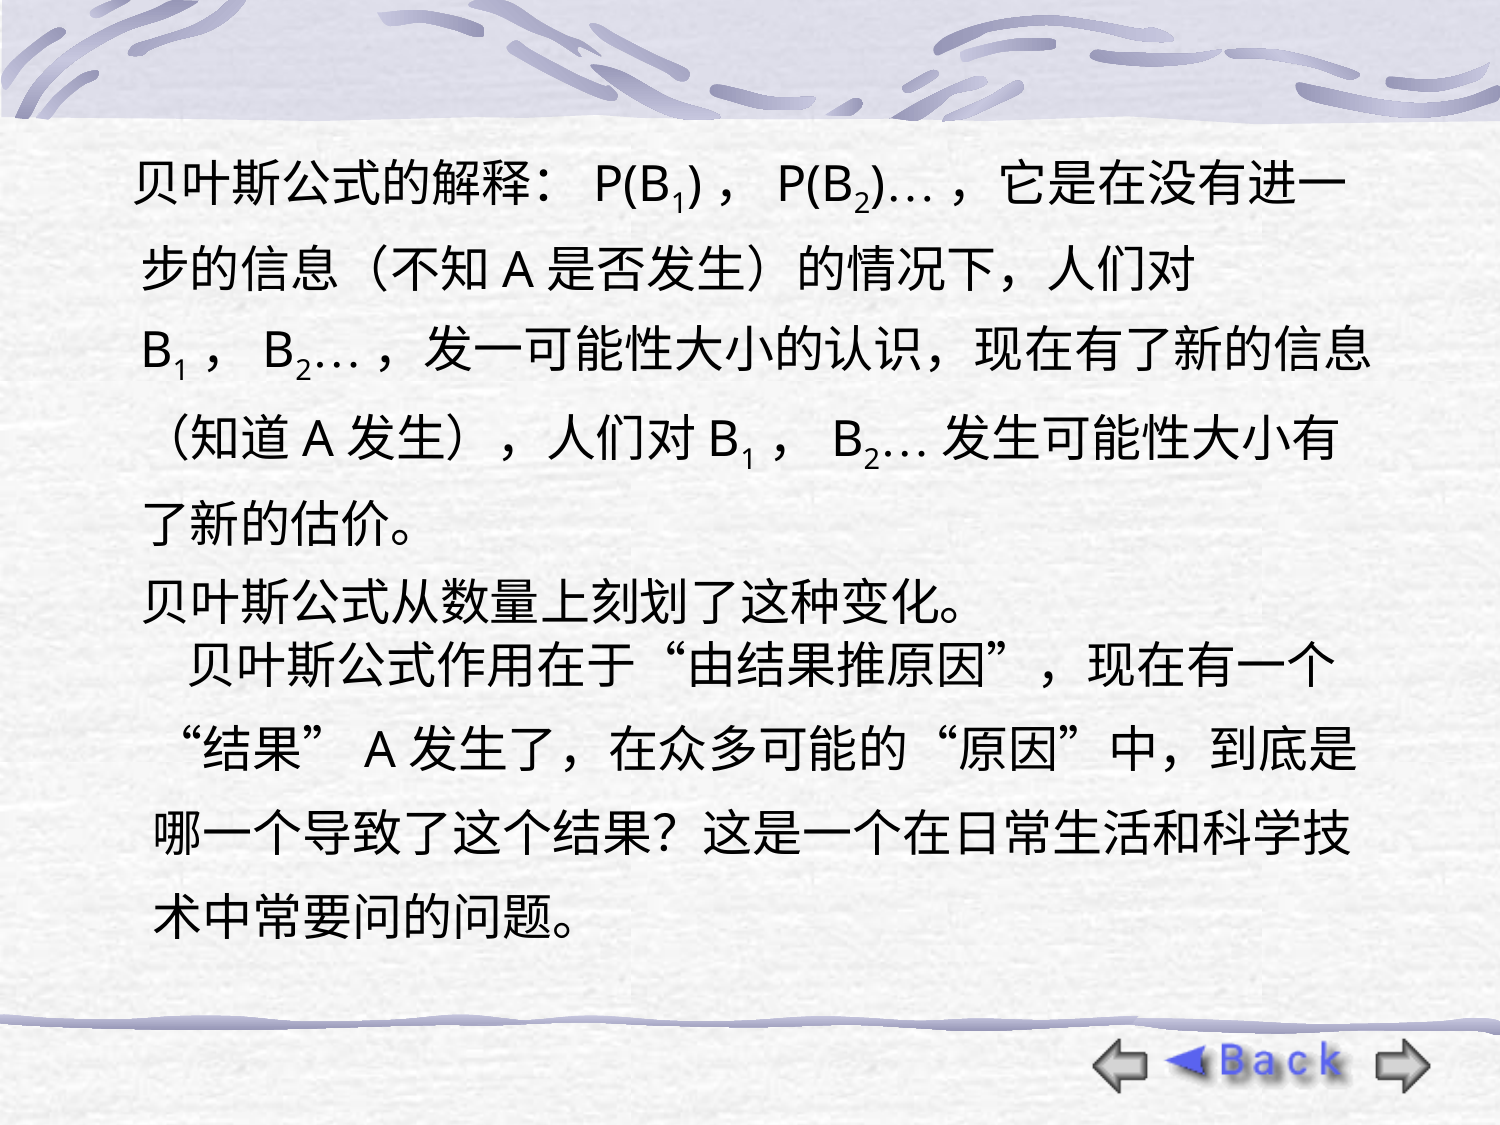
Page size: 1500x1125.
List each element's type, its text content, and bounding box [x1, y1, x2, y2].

text_box 贝叶斯公式作用在于“由结果推原因”，现在有一个“结果”A发生了，在众多可能的“原因”中，到底是哪一个导致了这个结果？这是一个在日常生活和科学技术中常要问的问题。 [137, 601, 1400, 953]
list 贝叶斯公式的解释：P(B1)，P(B2)…，它是在没有进一步的信息（不知A是否发生）的情况下，人们对B1，B2…，发一可能性大小的认识，现在有了新的信息（知道A发生），人们对B1，B2…发生可能性大小有了新的估价。 贝叶斯公式从数量上刻划了这种变化。 [49, 112, 1401, 563]
picture [0, 0, 1500, 1024]
picture [0, 1023, 1500, 1125]
